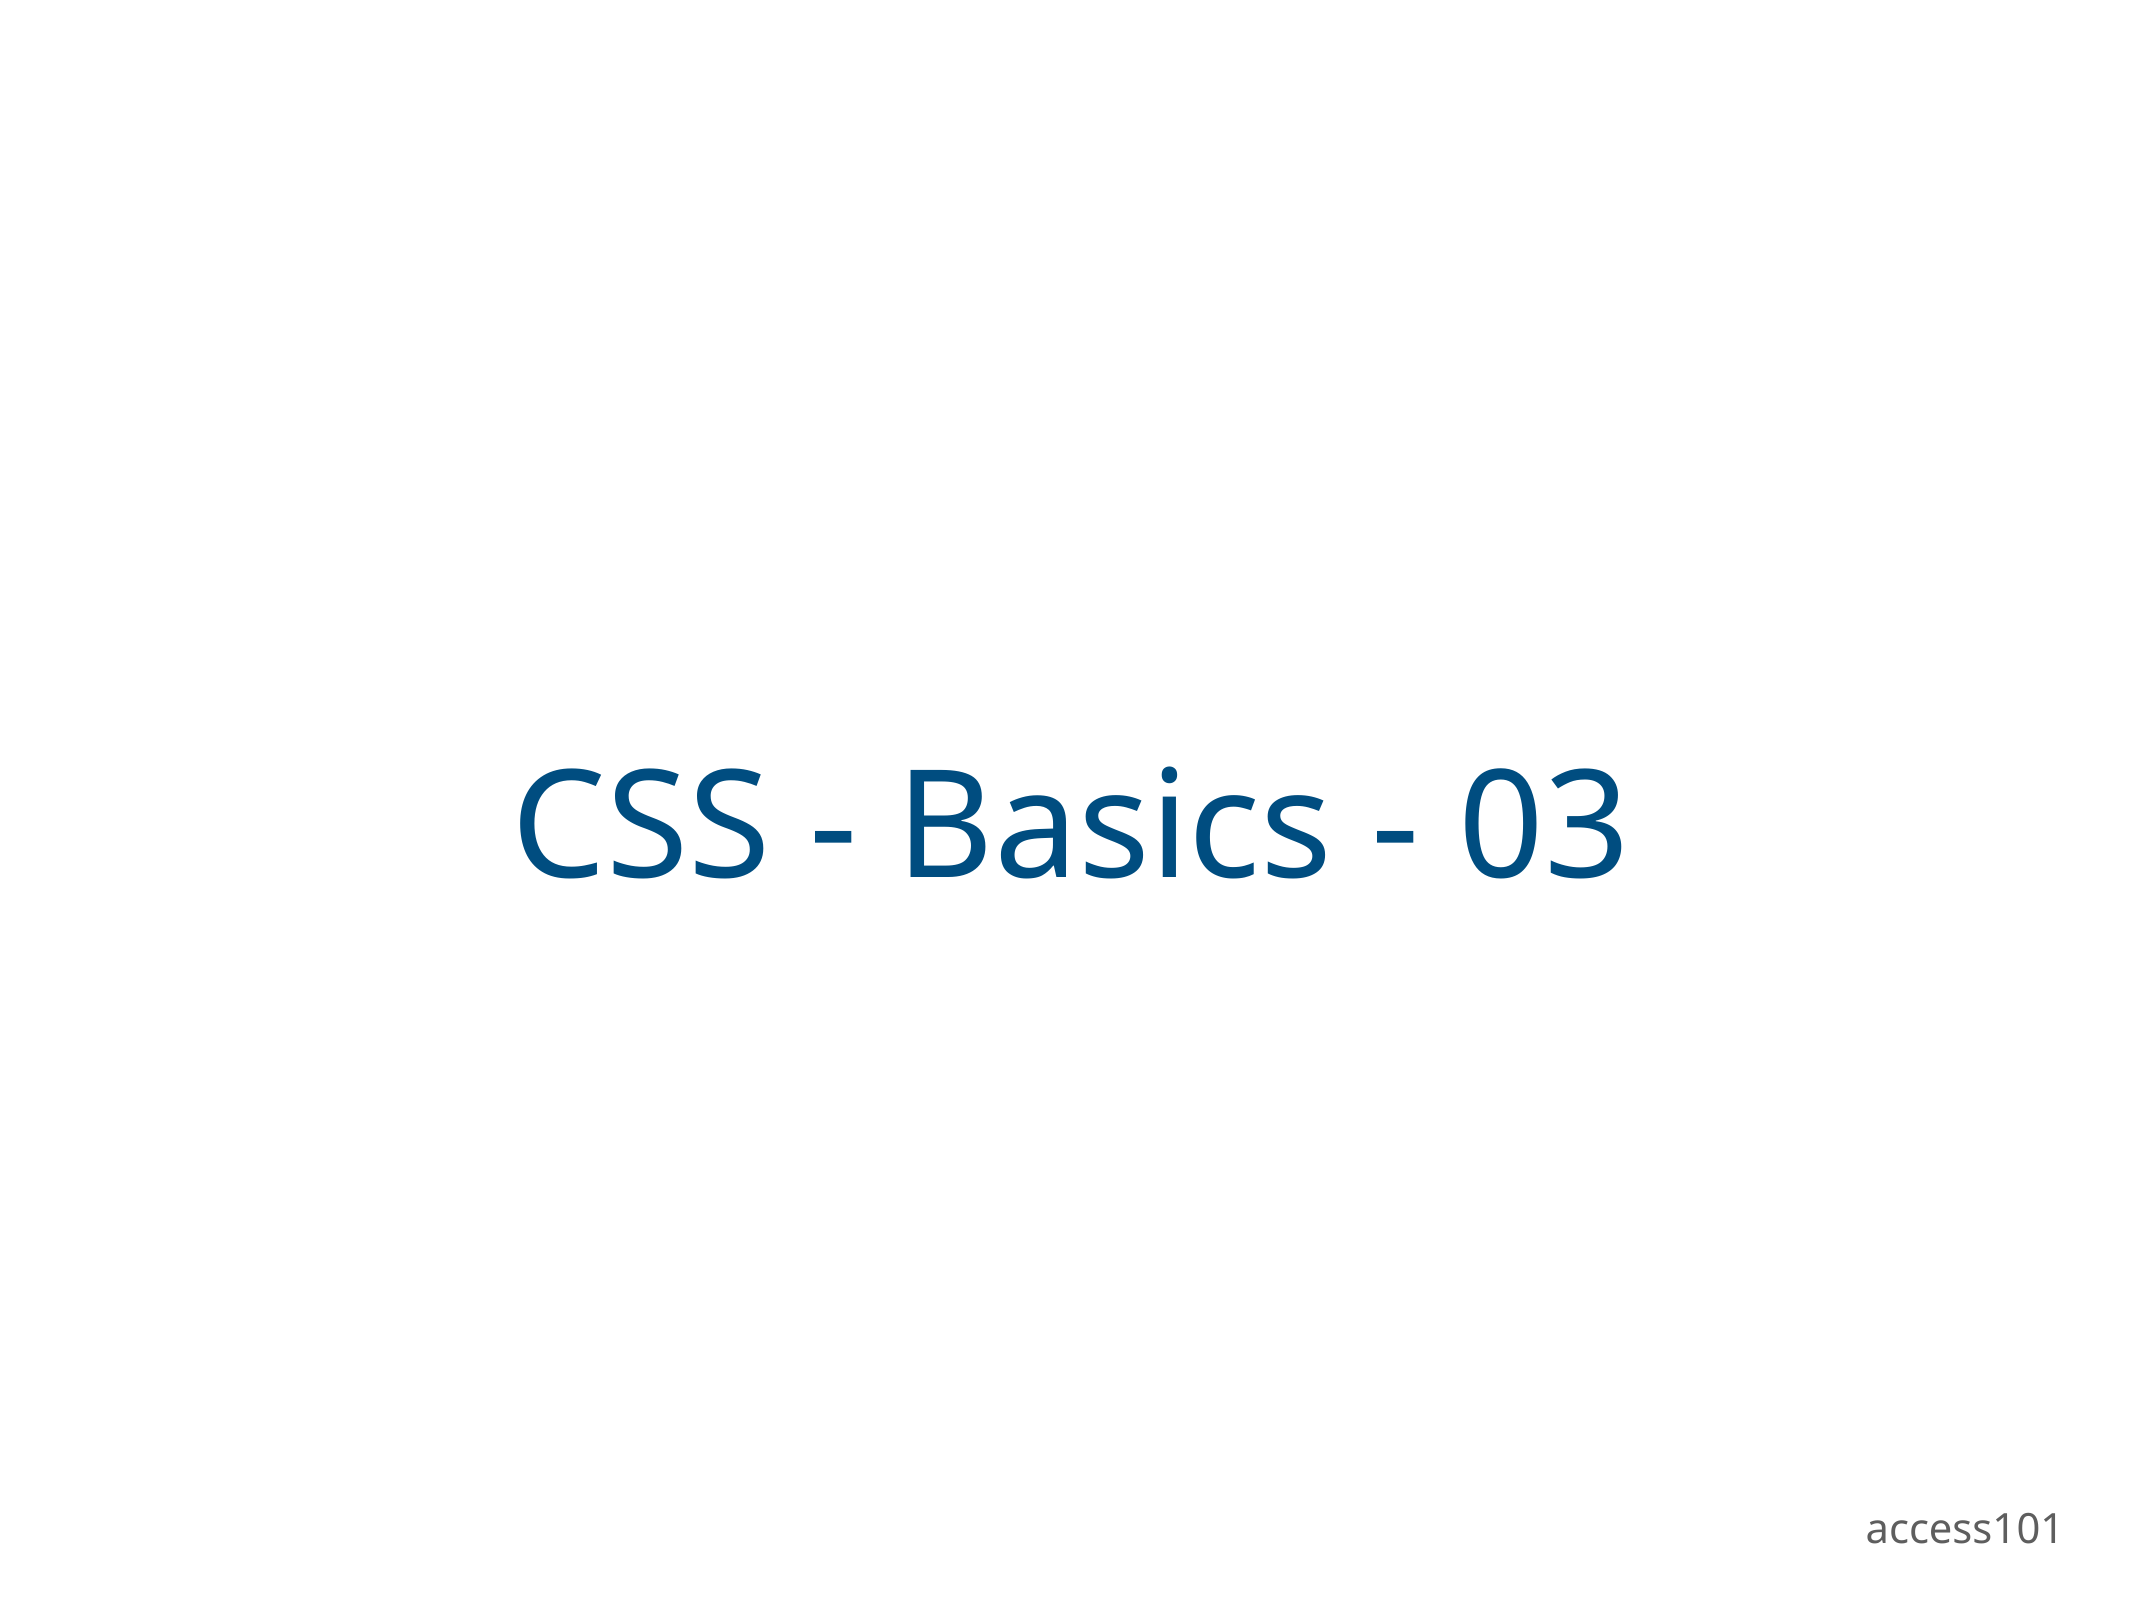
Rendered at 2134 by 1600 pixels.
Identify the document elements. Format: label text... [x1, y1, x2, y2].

subtitle access101 [1828, 1493, 2102, 1571]
title CSS - Basics - 03 [211, 691, 1930, 917]
